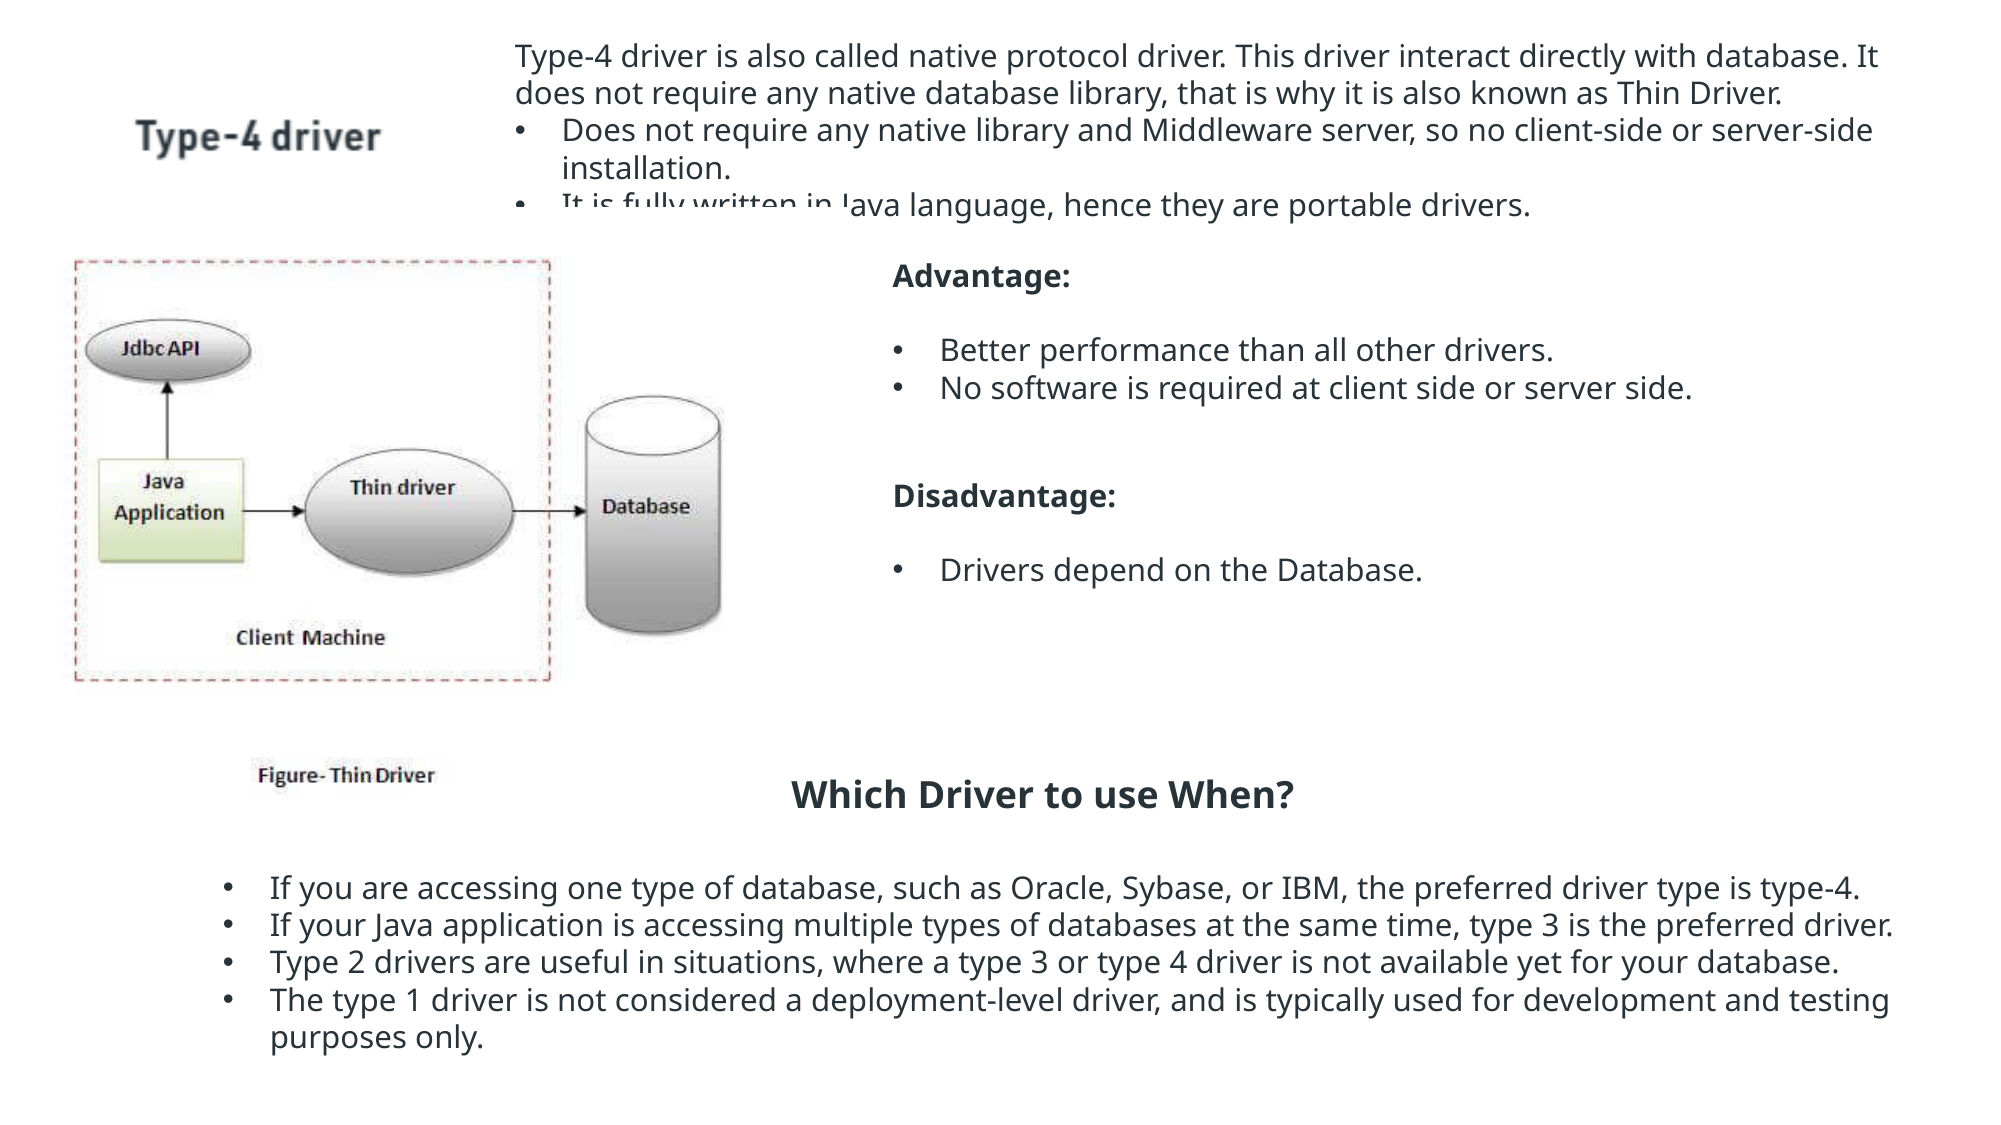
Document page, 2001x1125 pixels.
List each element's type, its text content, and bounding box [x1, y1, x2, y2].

text_box Disadvantage: Drivers depend on the Database. [877, 468, 1878, 596]
text_box Type-4 driver is also called native protocol driver. This driver interact directly with database. It does not require any native database library, that is why it is also known as Thin Driver. Does not require any native library and Middleware server, so no client-side or server-side installation. It is fully written in Java language, hence they are portable drivers. [500, 28, 1948, 231]
text_box Which Driver to use When? [851, 764, 1310, 824]
text_box If you are accessing one type of database, such as Oracle, Sybase, or IBM, the preferred driver type is type-4. If your Java application is accessing multiple types of databases at the same time, type 3 is the preferred driver. Type 2 drivers are useful in situations, where a type 3 or type 4 driver is not available yet for your database. The type 1 driver is not considered a deployment-level driver, and is typically used for development and testing purposes only. [208, 860, 1962, 1063]
picture [50, 207, 851, 861]
picture [77, 76, 451, 184]
text_box Advantage: Better performance than all other drivers. No software is required at client side or server side. [877, 248, 1878, 413]
